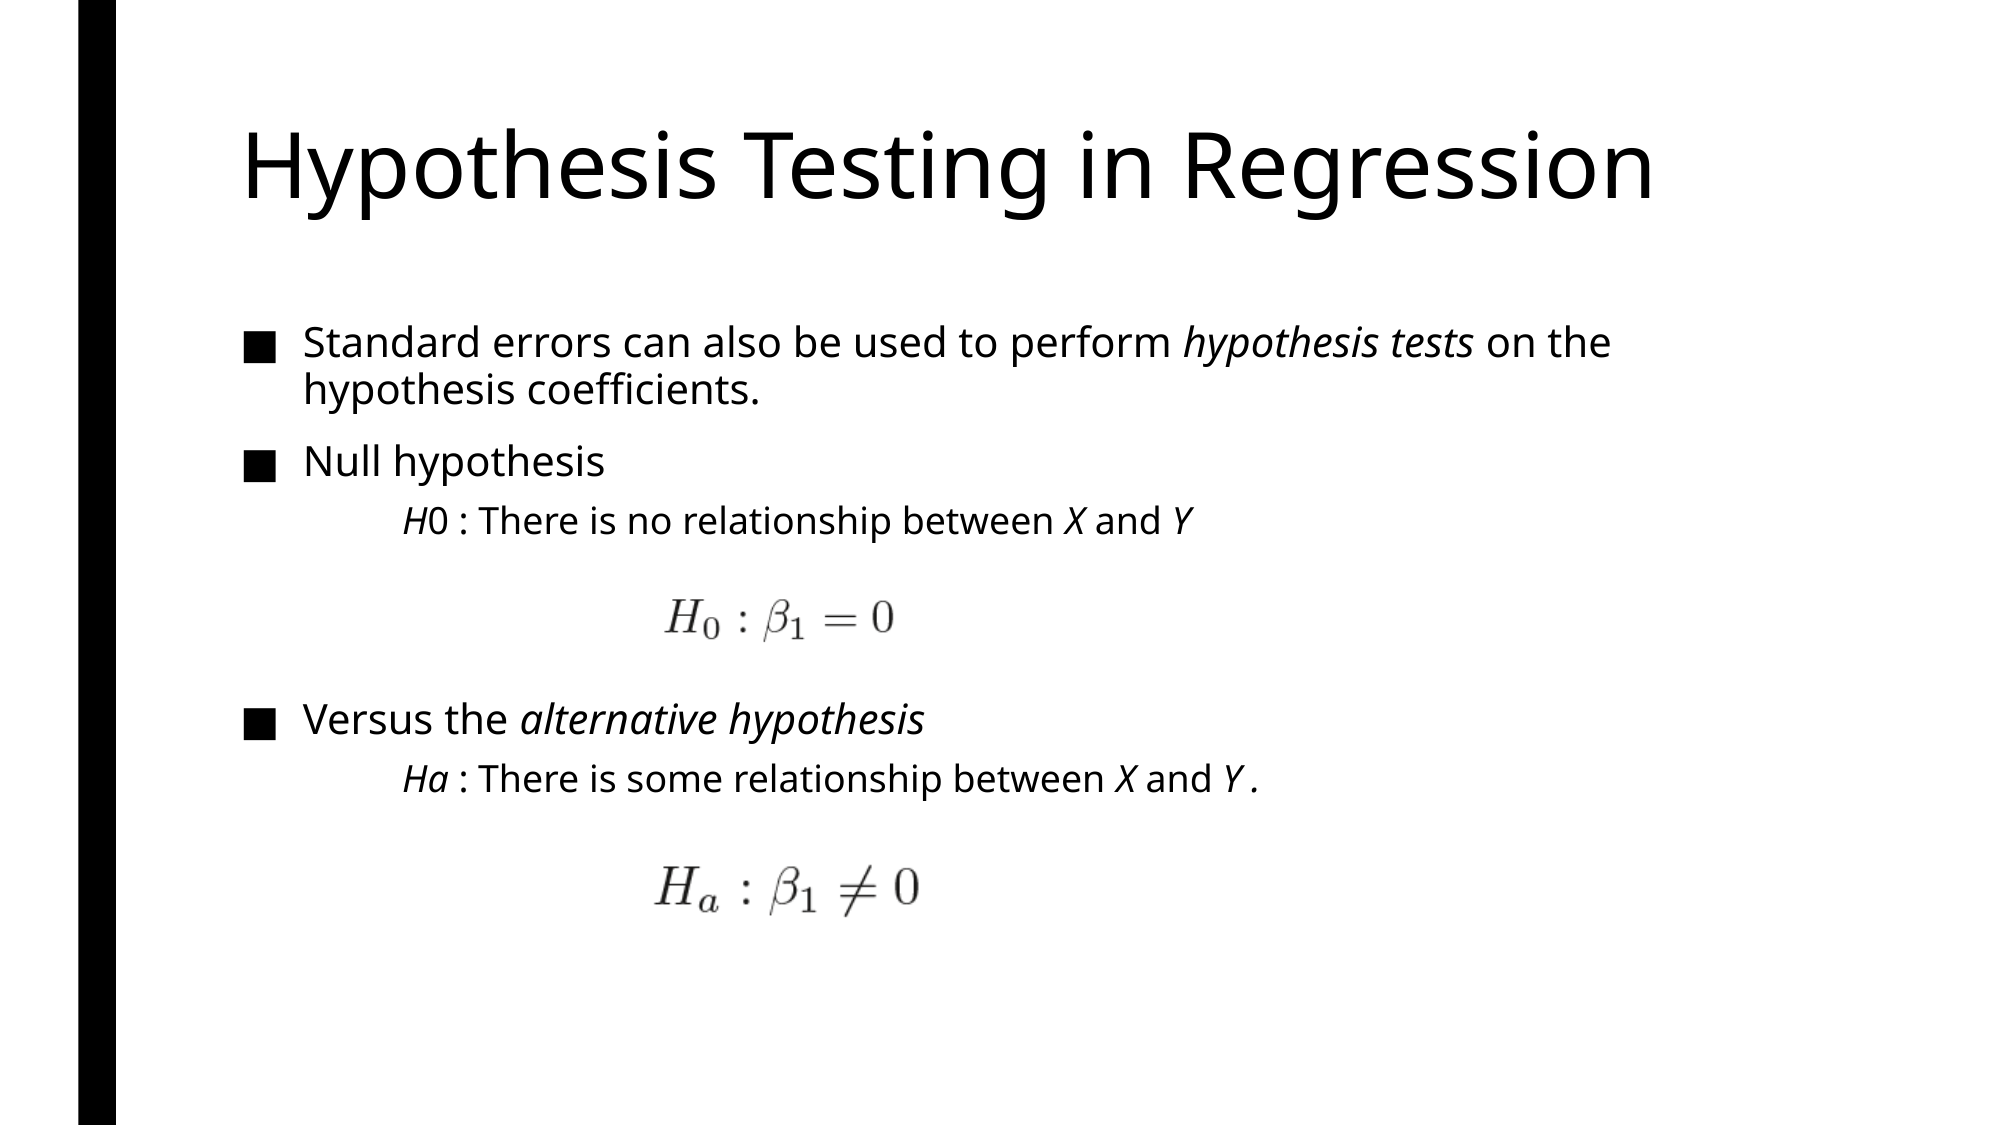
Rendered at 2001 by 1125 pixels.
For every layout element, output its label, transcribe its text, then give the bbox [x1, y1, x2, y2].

title Hypothesis Testing in Regression [225, 112, 1800, 312]
list Standard errors can also be used to perform hypothesis tests on the hypothesis coefficients. Null hypothesis H0 : There is no relationship between X and Y Versus the alternative hypothesis Ha : There is some relationship between X and Y . [225, 312, 1800, 963]
picture [648, 583, 911, 660]
picture [634, 840, 925, 933]
